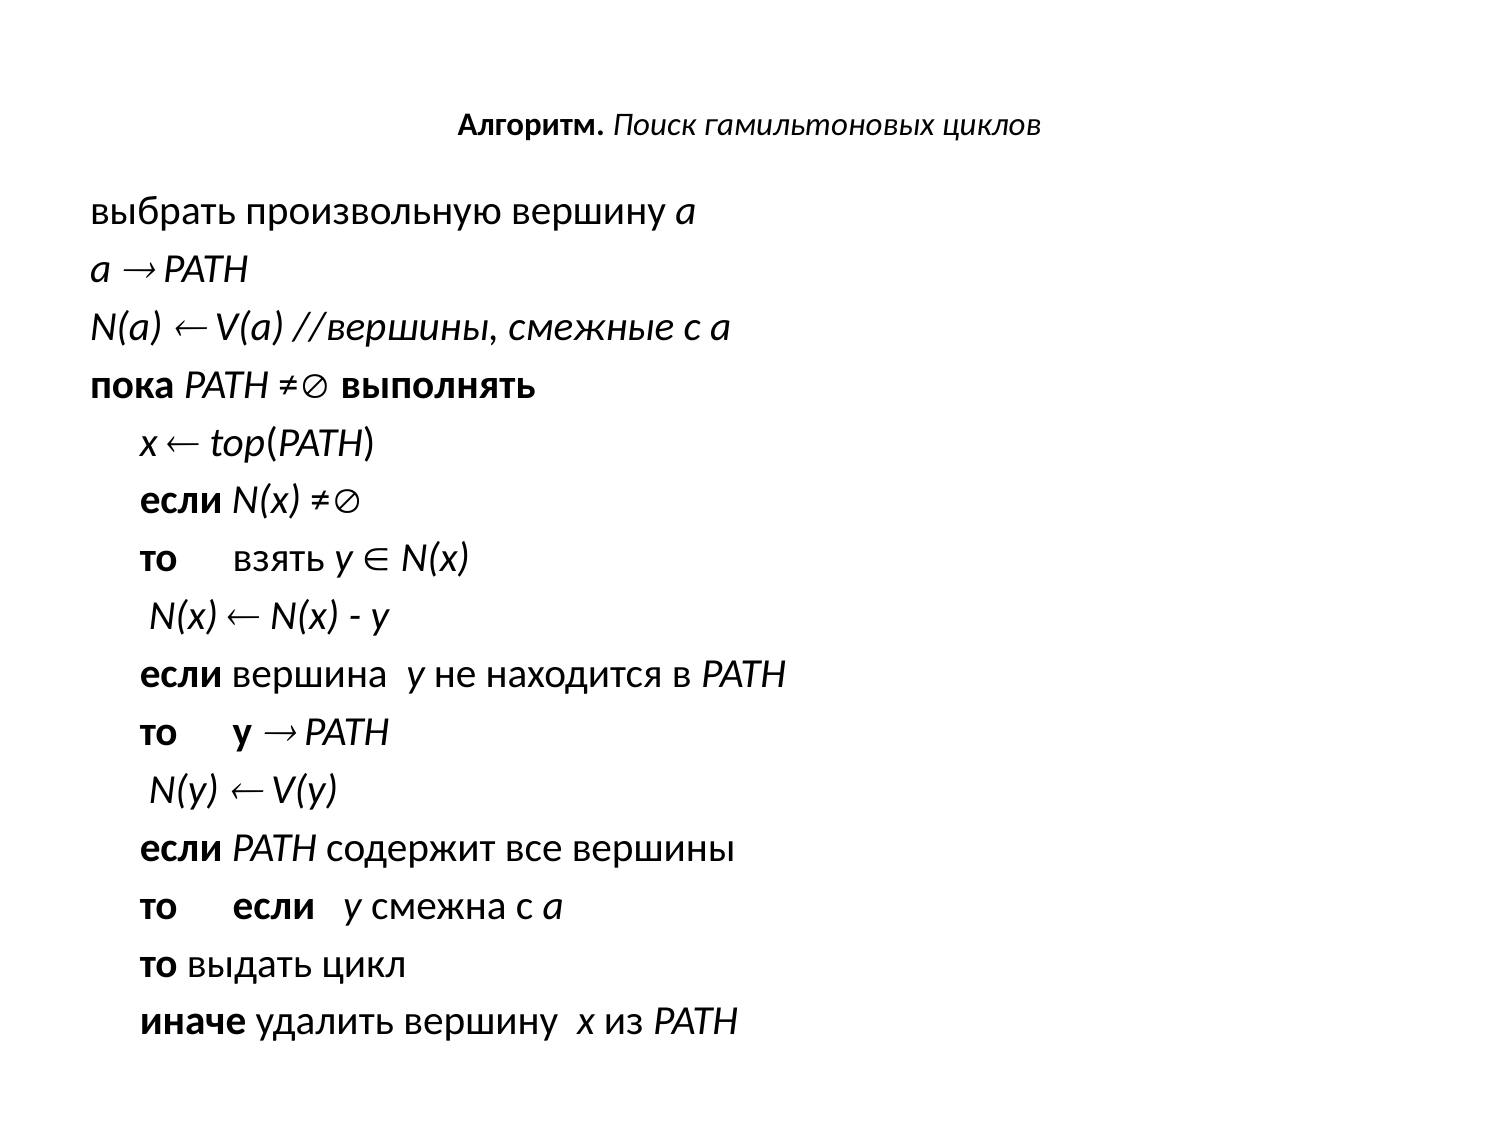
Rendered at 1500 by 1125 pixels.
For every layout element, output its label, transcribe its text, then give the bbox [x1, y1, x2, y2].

title Алгоритм. Поиск гамильтоновых циклов [75, 45, 1425, 175]
list выбрать произвольную вершину a a  PATH N(a)  V(a) //вершины, смежные с а пока PATH ≠ выполнять x  top(PATH) если N(x) ≠ то взять y  N(x) N(x)  N(x) - y если вершина y не находится в PATH то y  PATH N(y)  V(y) если PATH содержит все вершины то если y смежна с a то выдать цикл иначе удалить вершину x из PATH [75, 175, 1425, 1055]
